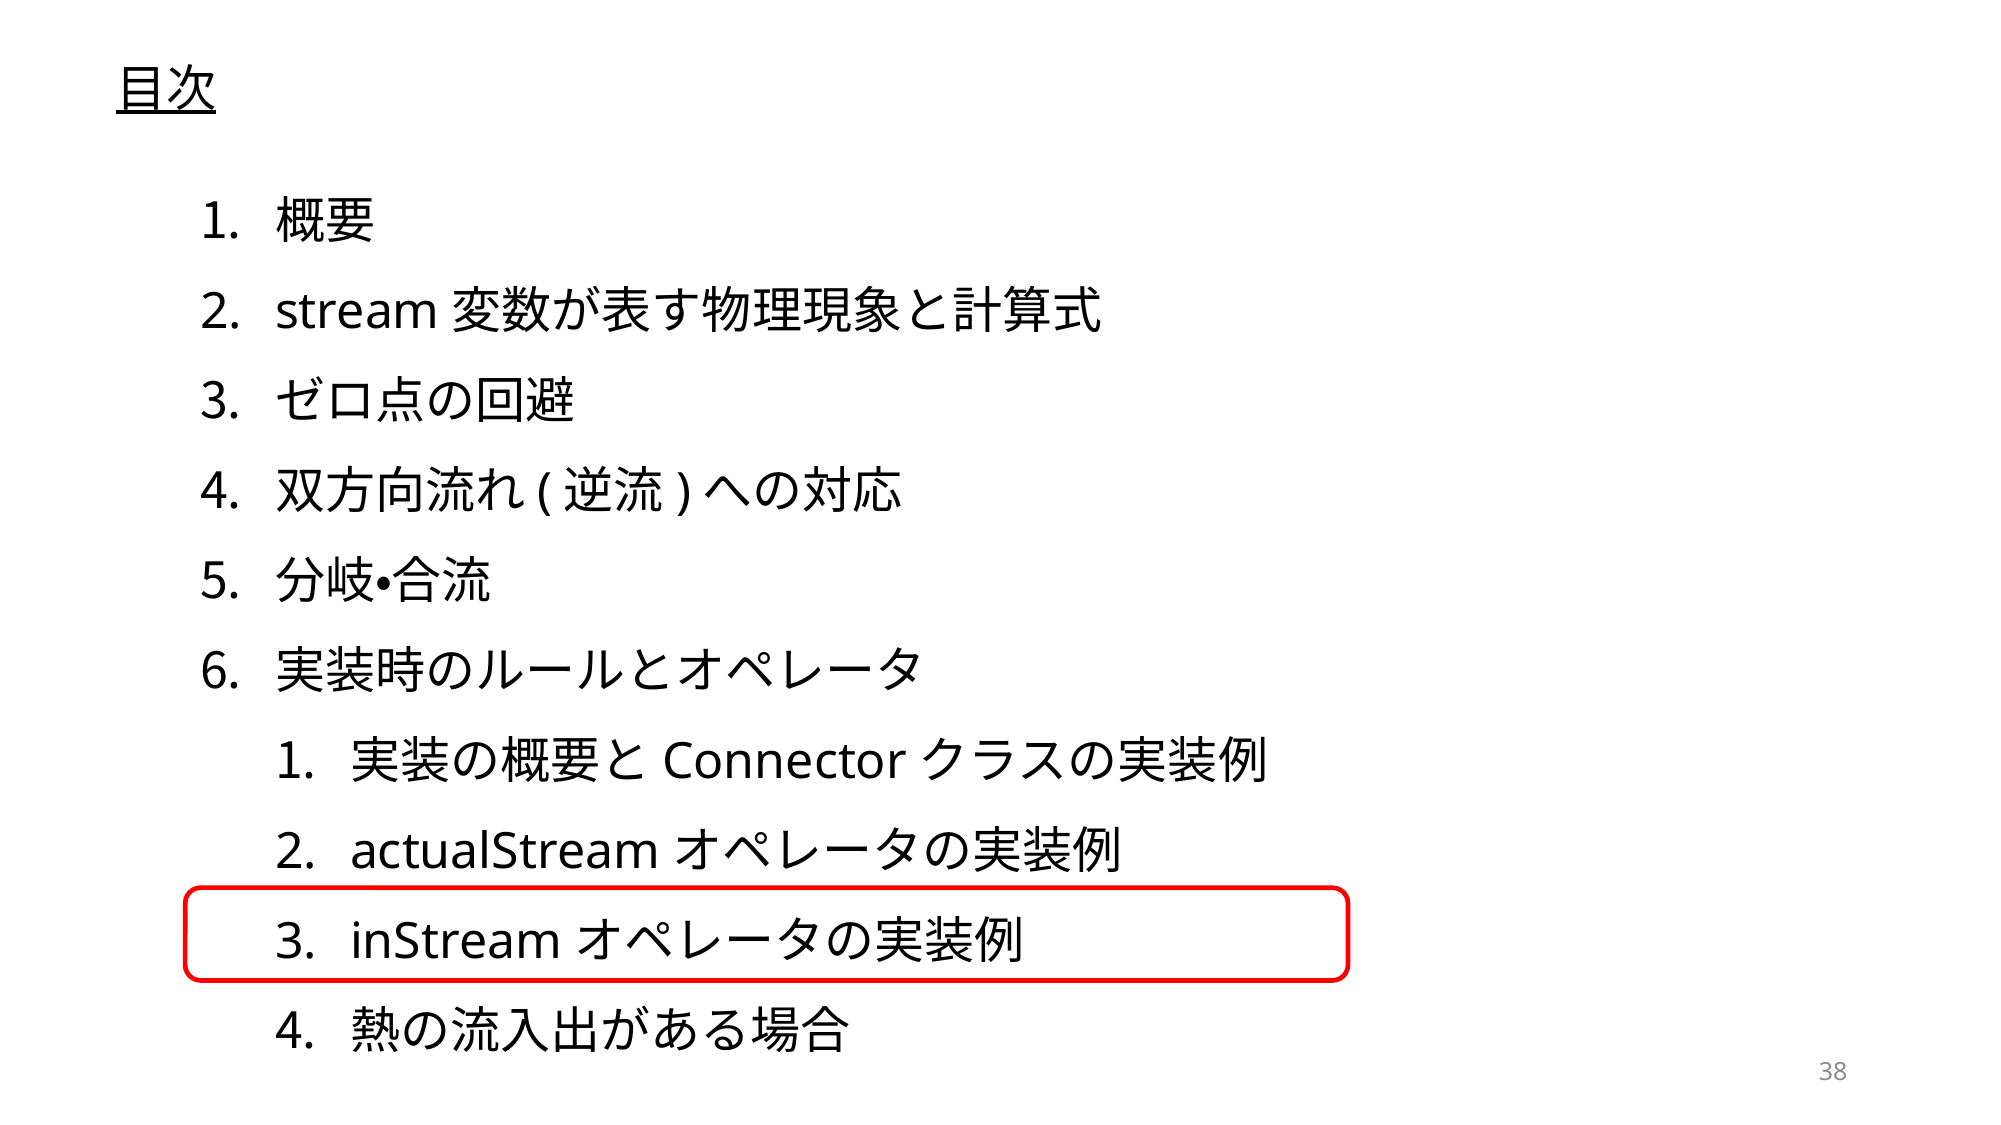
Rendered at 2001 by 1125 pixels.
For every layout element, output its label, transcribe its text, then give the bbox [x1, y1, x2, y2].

text_box 概要 stream変数が表す物理現象と計算式 ゼロ点の回避 双方向流れ(逆流)への対応 分岐・合流 実装時のルールとオペレータ 実装の概要とConnectorクラスの実装例 actualStreamオペレータの実装例 inStreamオペレータの実装例 熱の流入出がある場合 [185, 151, 1387, 1066]
text_box 目次 [101, 49, 232, 124]
text_box [184, 887, 1349, 981]
slide_number 38 [1412, 1042, 1863, 1103]
